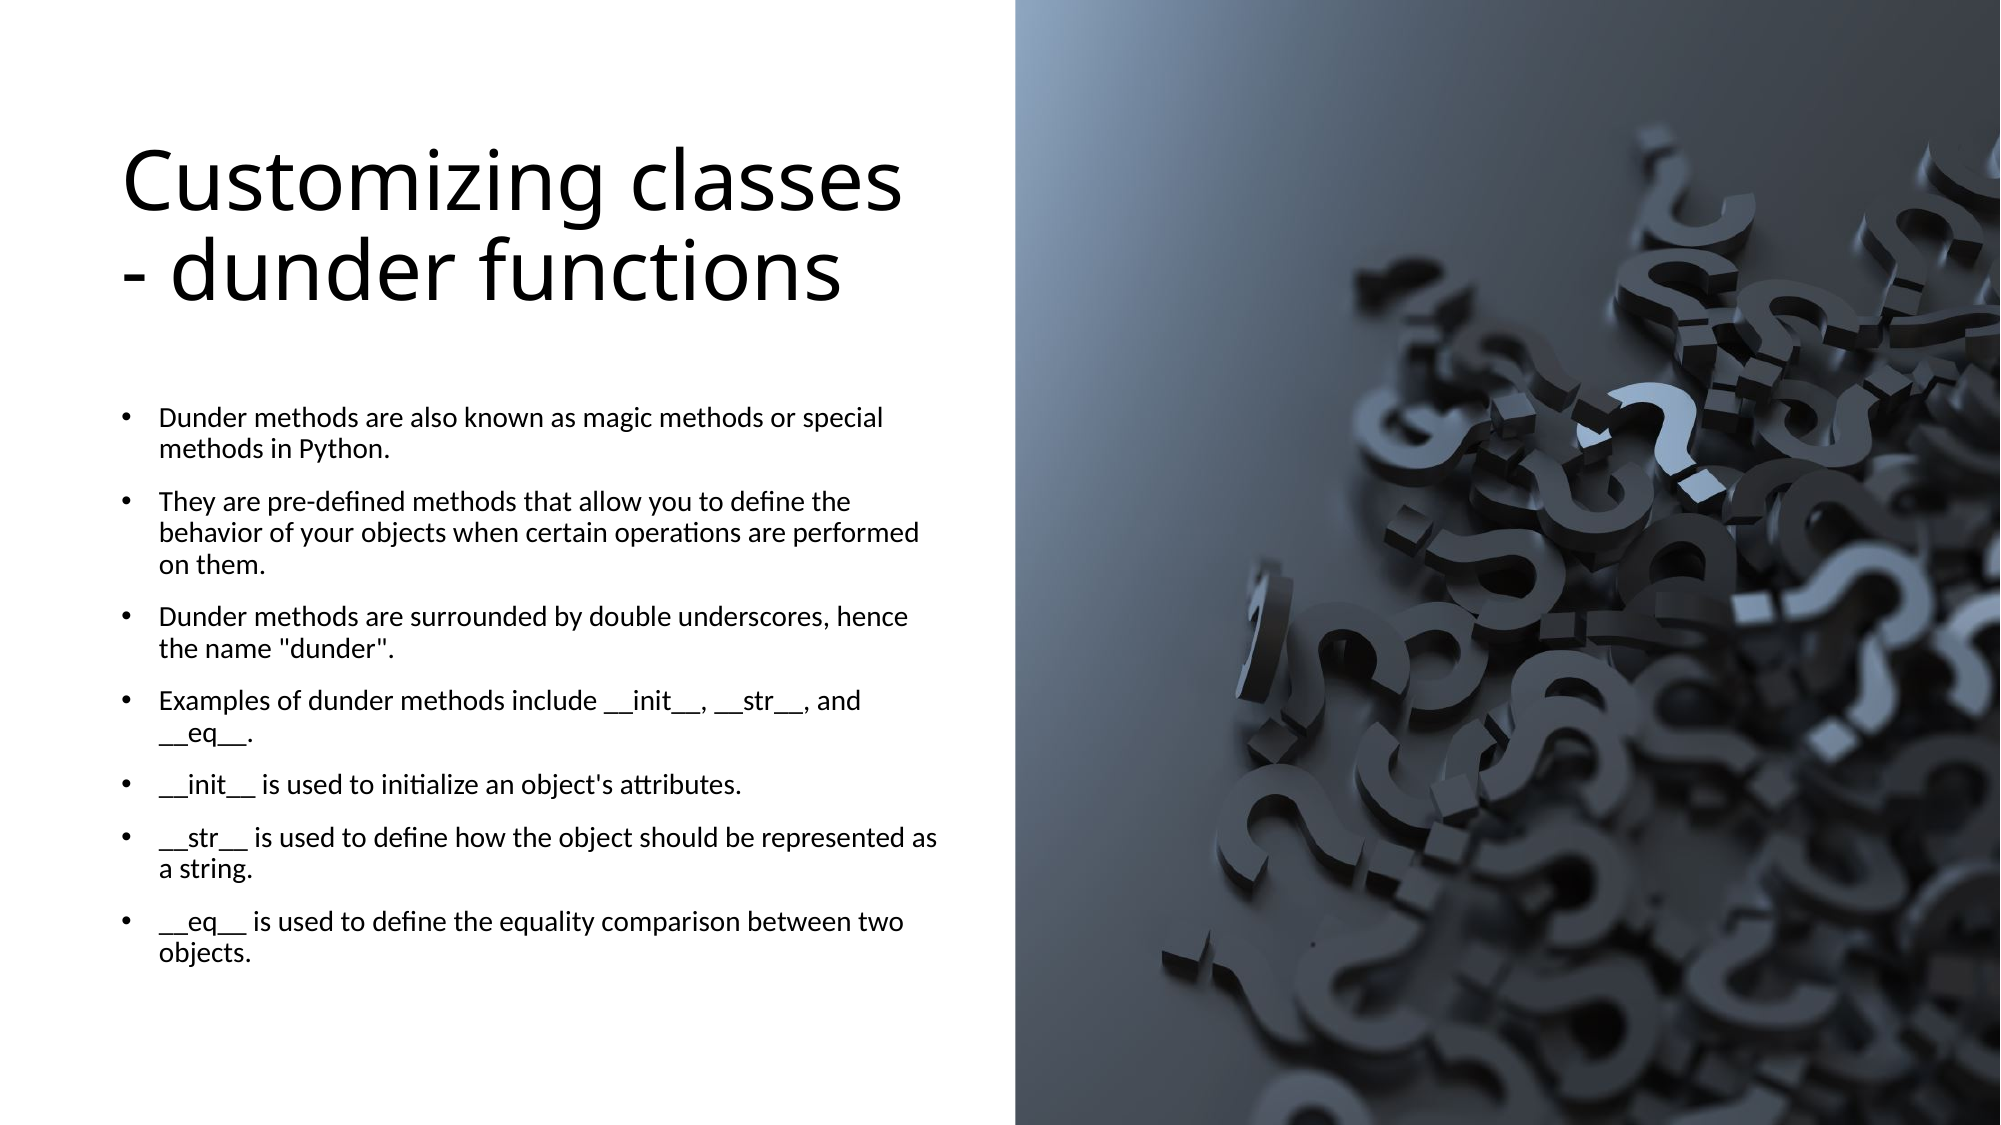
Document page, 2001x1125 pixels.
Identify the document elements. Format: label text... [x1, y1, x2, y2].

title Customizing classes - dunder functions [106, 91, 957, 366]
picture [1015, 0, 2000, 1125]
list Dunder methods are also known as magic methods or special methods in Python. They are pre-defined methods that allow you to define the behavior of your objects when certain operations are performed on them. Dunder methods are surrounded by double underscores, hence the name "dunder". Examples of dunder methods include __init__, __str__, and __eq__. __init__ is used to initialize an object's attributes. __str__ is used to define how the object should be represented as a string. __eq__ is used to define the equality comparison between two objects. [106, 394, 957, 1006]
text_box [0, 0, 1015, 1125]
